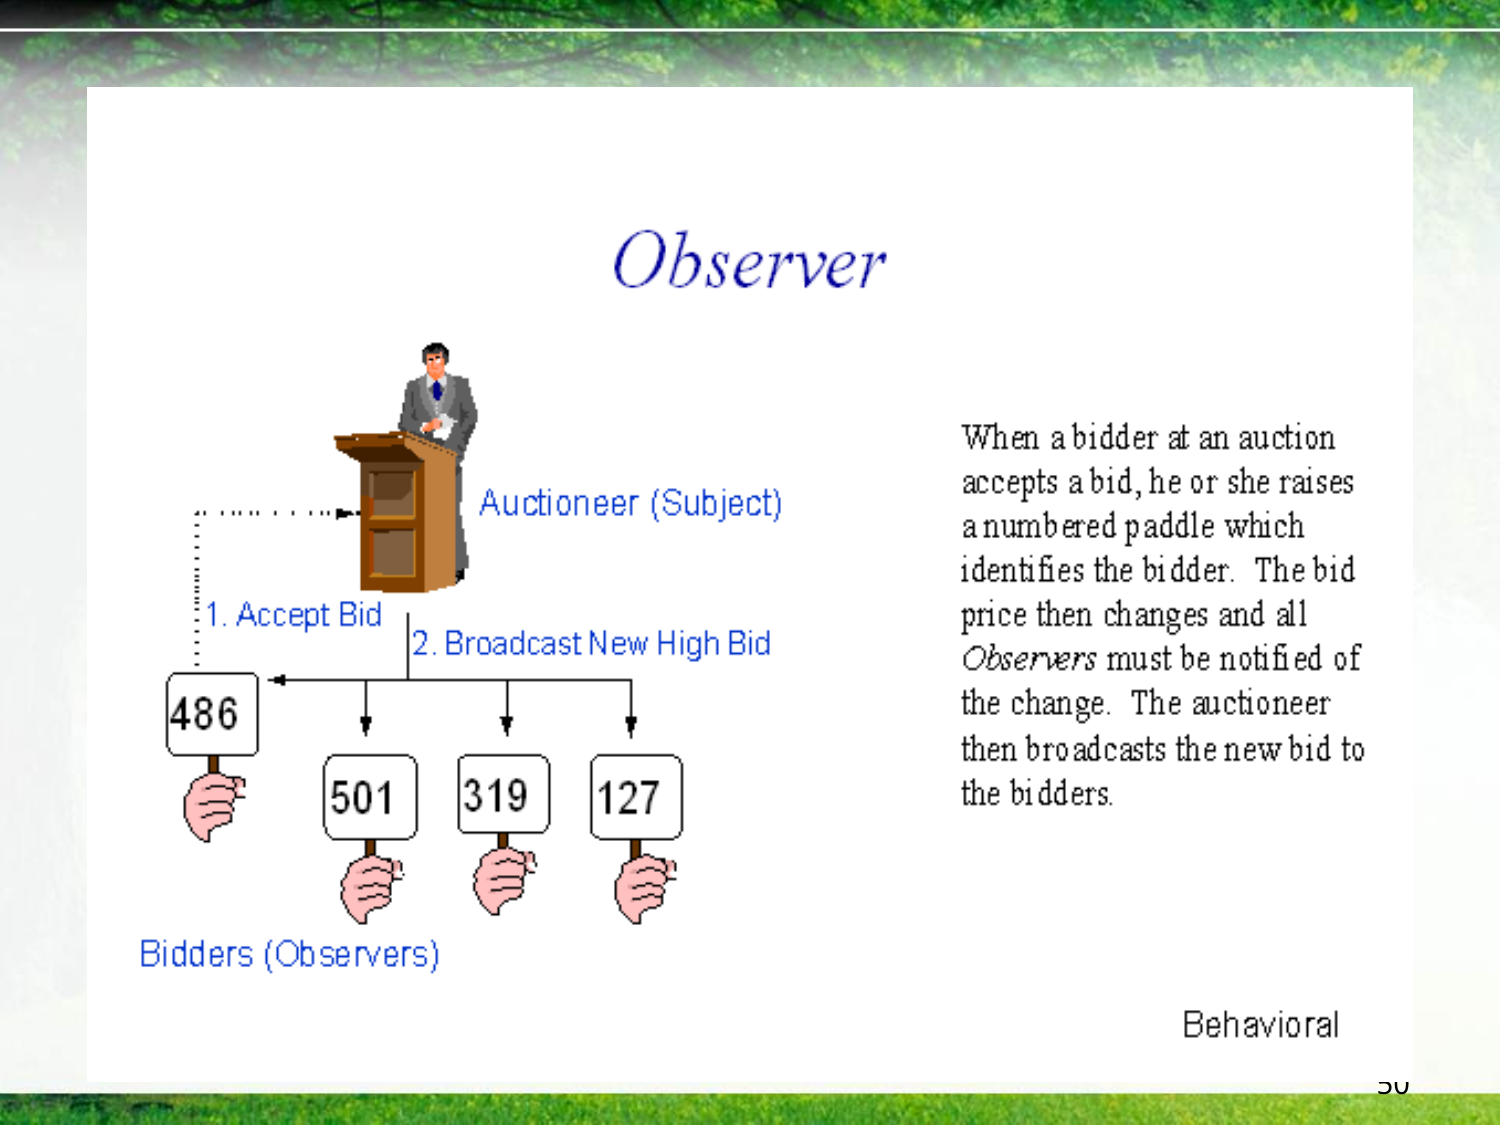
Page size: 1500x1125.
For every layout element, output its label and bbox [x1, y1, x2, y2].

text_box [1112, 1037, 1425, 1113]
picture [0, 0, 1500, 1125]
